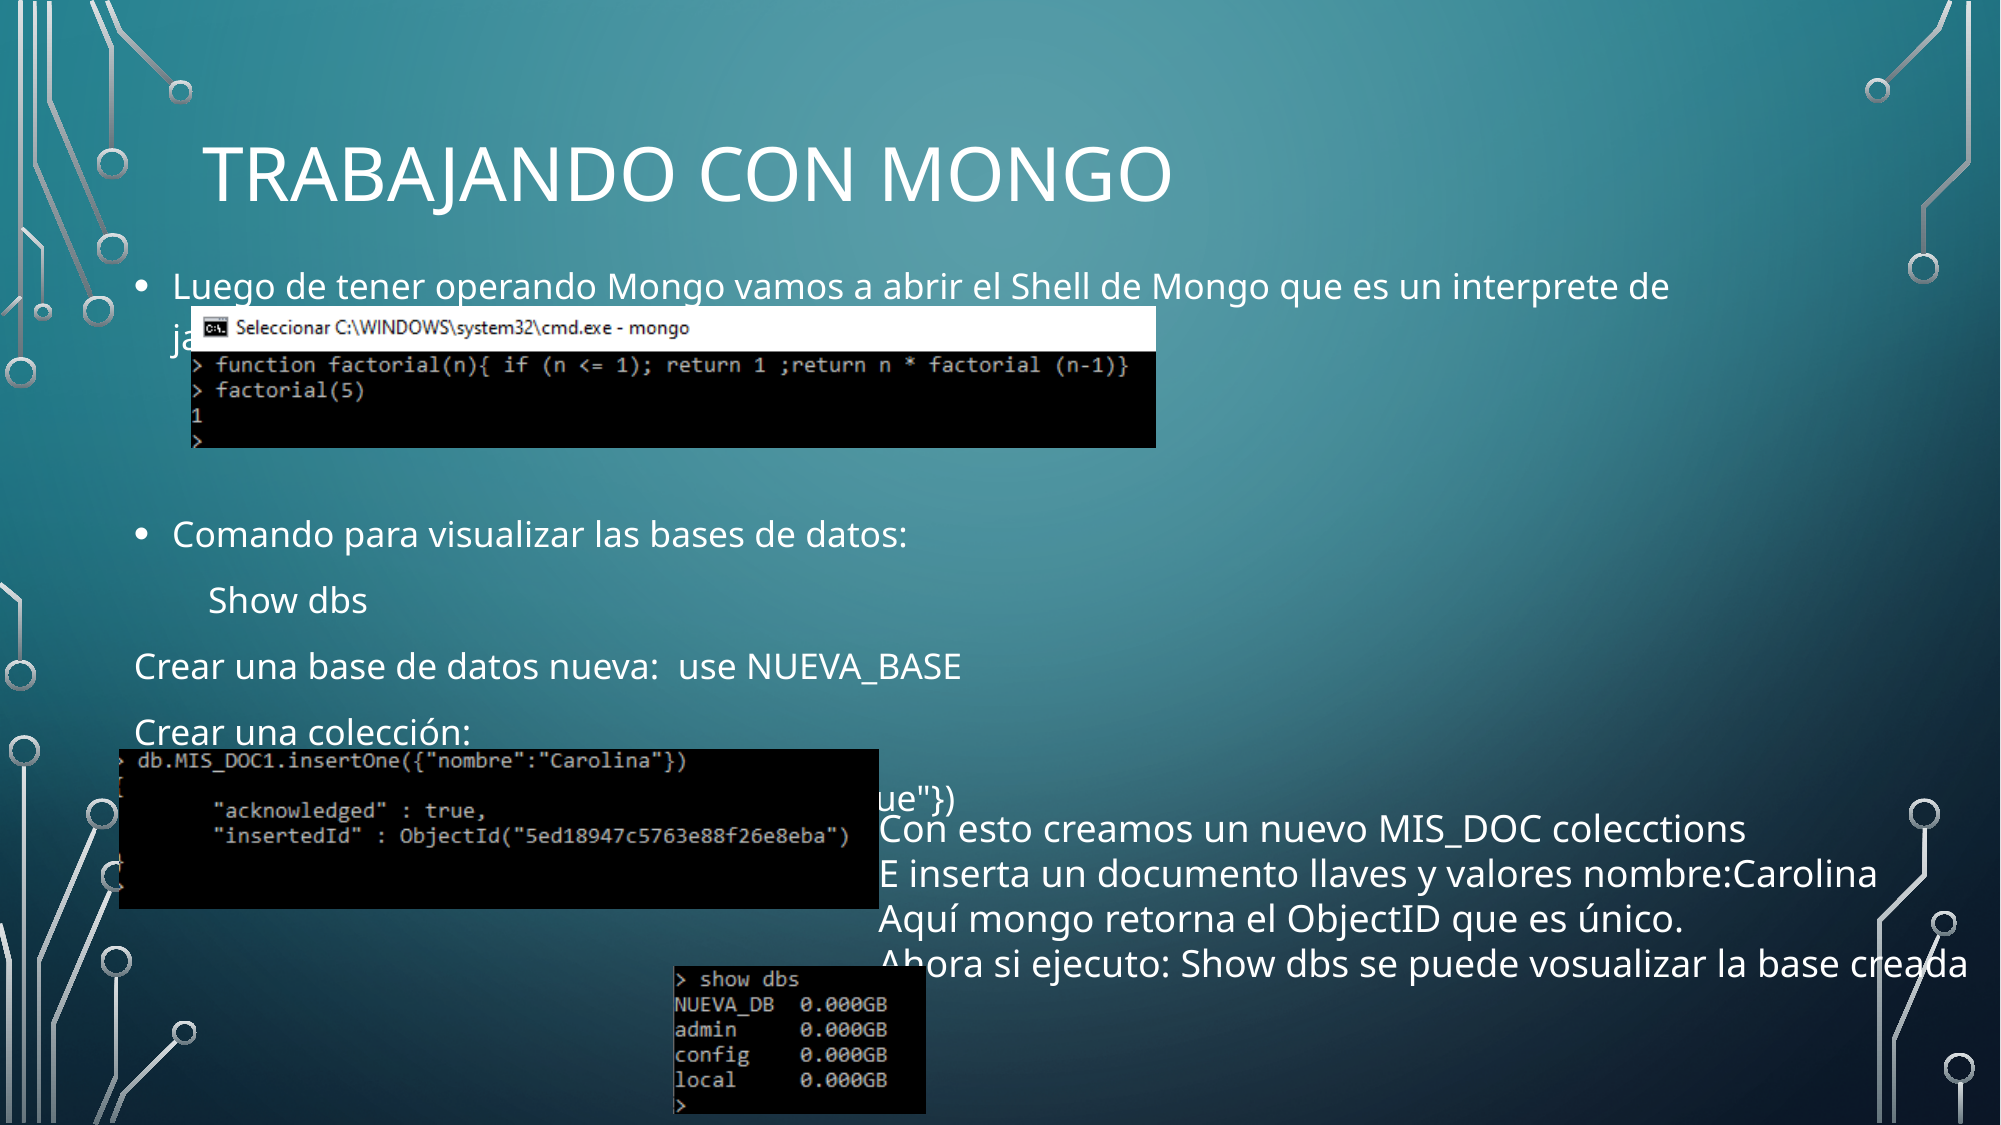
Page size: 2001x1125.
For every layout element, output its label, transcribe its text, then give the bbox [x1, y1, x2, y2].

title TRABAJANDO CON MONGO [187, 101, 1813, 344]
picture [673, 966, 926, 1114]
picture [191, 306, 1157, 448]
picture [118, 748, 879, 909]
text_box Con esto creamos un nuevo MIS_DOC colecctions E inserta un documento llaves y valores nombre:Carolina Aquí mongo retorna el ObjectID que es único. Ahora si ejecuto: Show dbs se puede vosualizar la base creada [863, 797, 1985, 1038]
list Luego de tener operando Mongo vamos a abrir el Shell de Mongo que es un interprete de javascript Comando para visualizar las bases de datos: Show dbs Crear una base de datos nueva: use NUEVA_BASE Crear una colección: db.COLLECTION_NAME.insertOne({"key":"value"}) [119, 247, 1745, 797]
